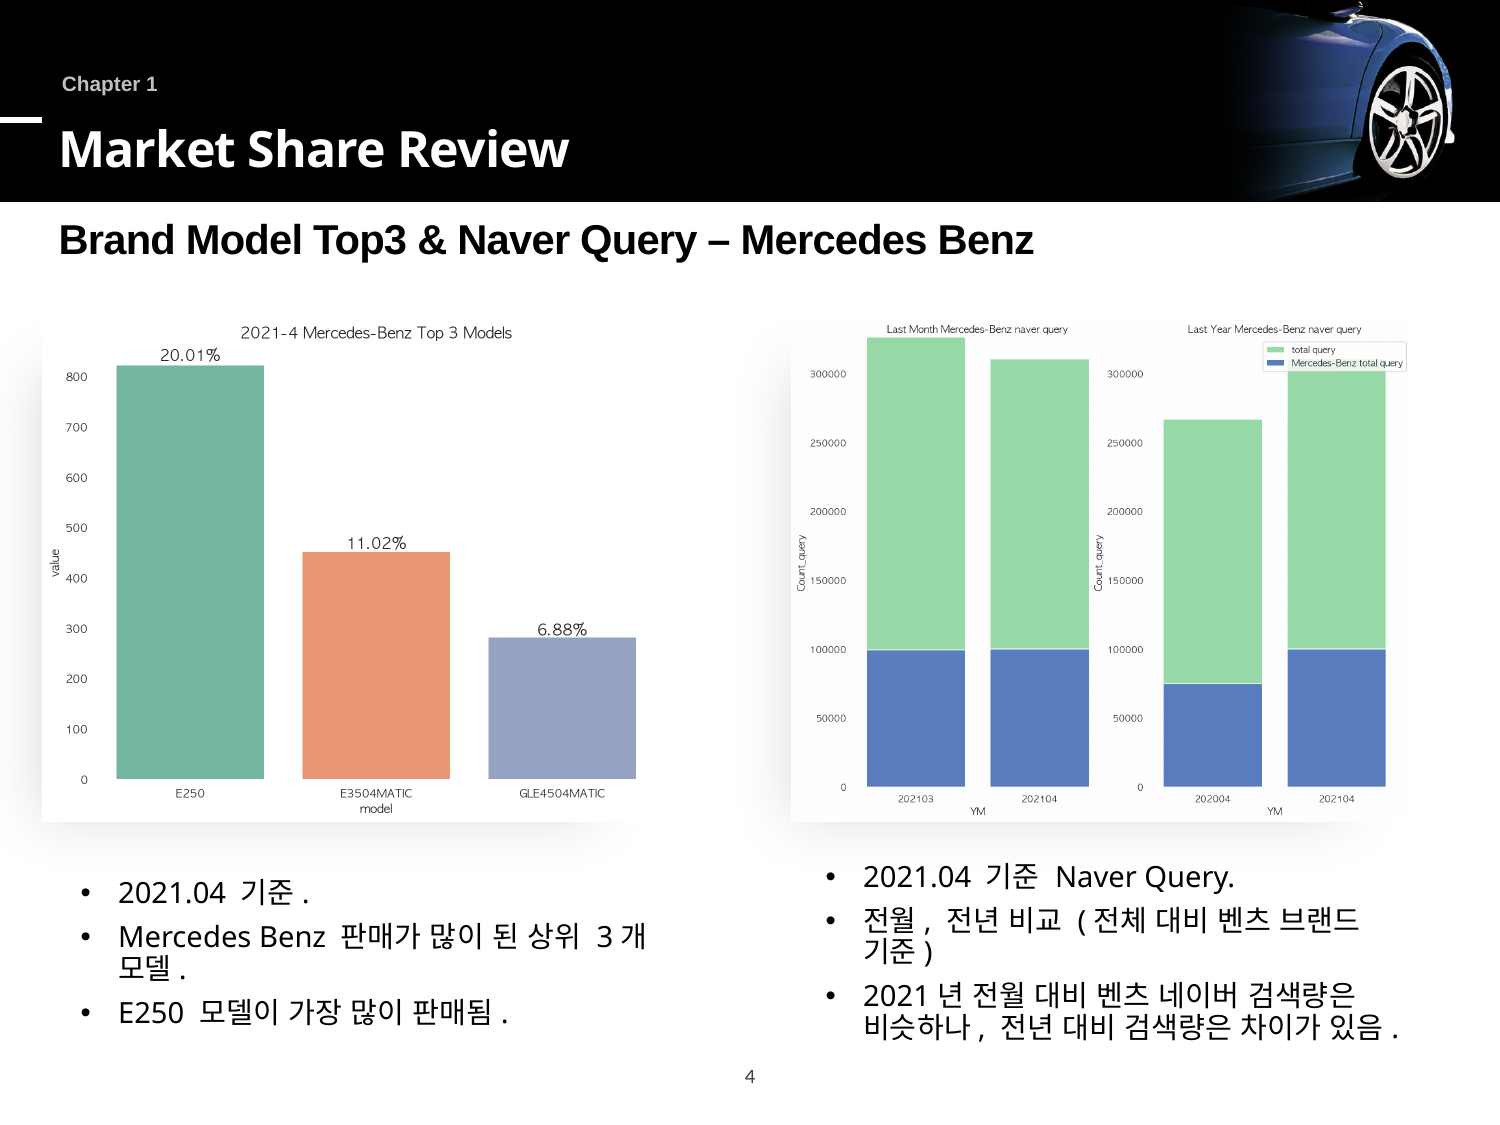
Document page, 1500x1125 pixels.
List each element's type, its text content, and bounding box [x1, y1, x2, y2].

text_box Brand Model Top3 & Naver Query – Mercedes Benz [43, 205, 1290, 277]
text_box Chapter 1 [46, 65, 505, 110]
picture [791, 319, 1412, 822]
text_box 2021.04 기준 Naver Query. 전월, 전년 비교 (전체 대비 벤츠 브랜드 기준) 2021년 전월 대비 벤츠 네이버 검색량은 비슷하나, 전년 대비 검색량은 차이가 있음. [791, 843, 1425, 1064]
picture [0, 0, 1500, 202]
list Market Share Review [43, 115, 1177, 187]
text_box 2021.04 기준. Mercedes Benz 판매가 많이 된 상위 3개 모델. E250 모델이 가장 많이 판매됨. [46, 843, 699, 1065]
picture [42, 319, 662, 822]
